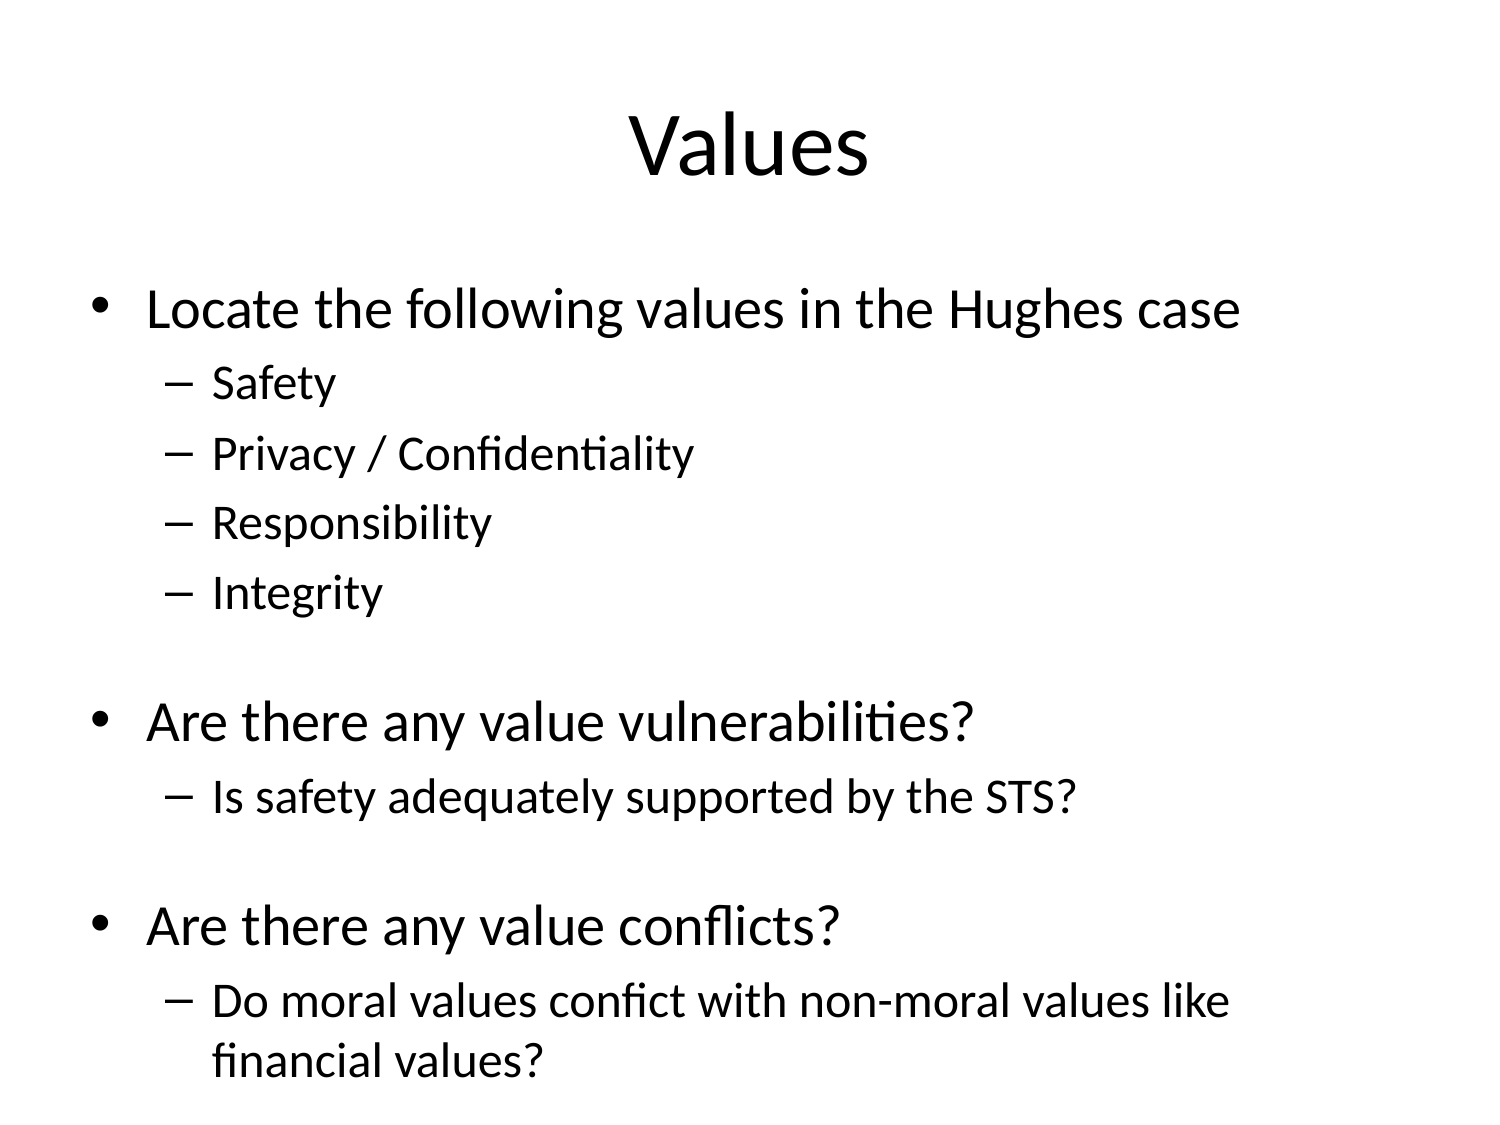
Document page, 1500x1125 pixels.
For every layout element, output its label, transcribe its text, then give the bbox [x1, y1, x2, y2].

title Values [74, 44, 1426, 233]
list Locate the following values in the Hughes case Safety Privacy / Confidentiality Responsibility Integrity Are there any value vulnerabilities? Is safety adequately supported by the STS? Are there any value conflicts? Do moral values confict with non-moral values like financial values? [74, 262, 1426, 1101]
